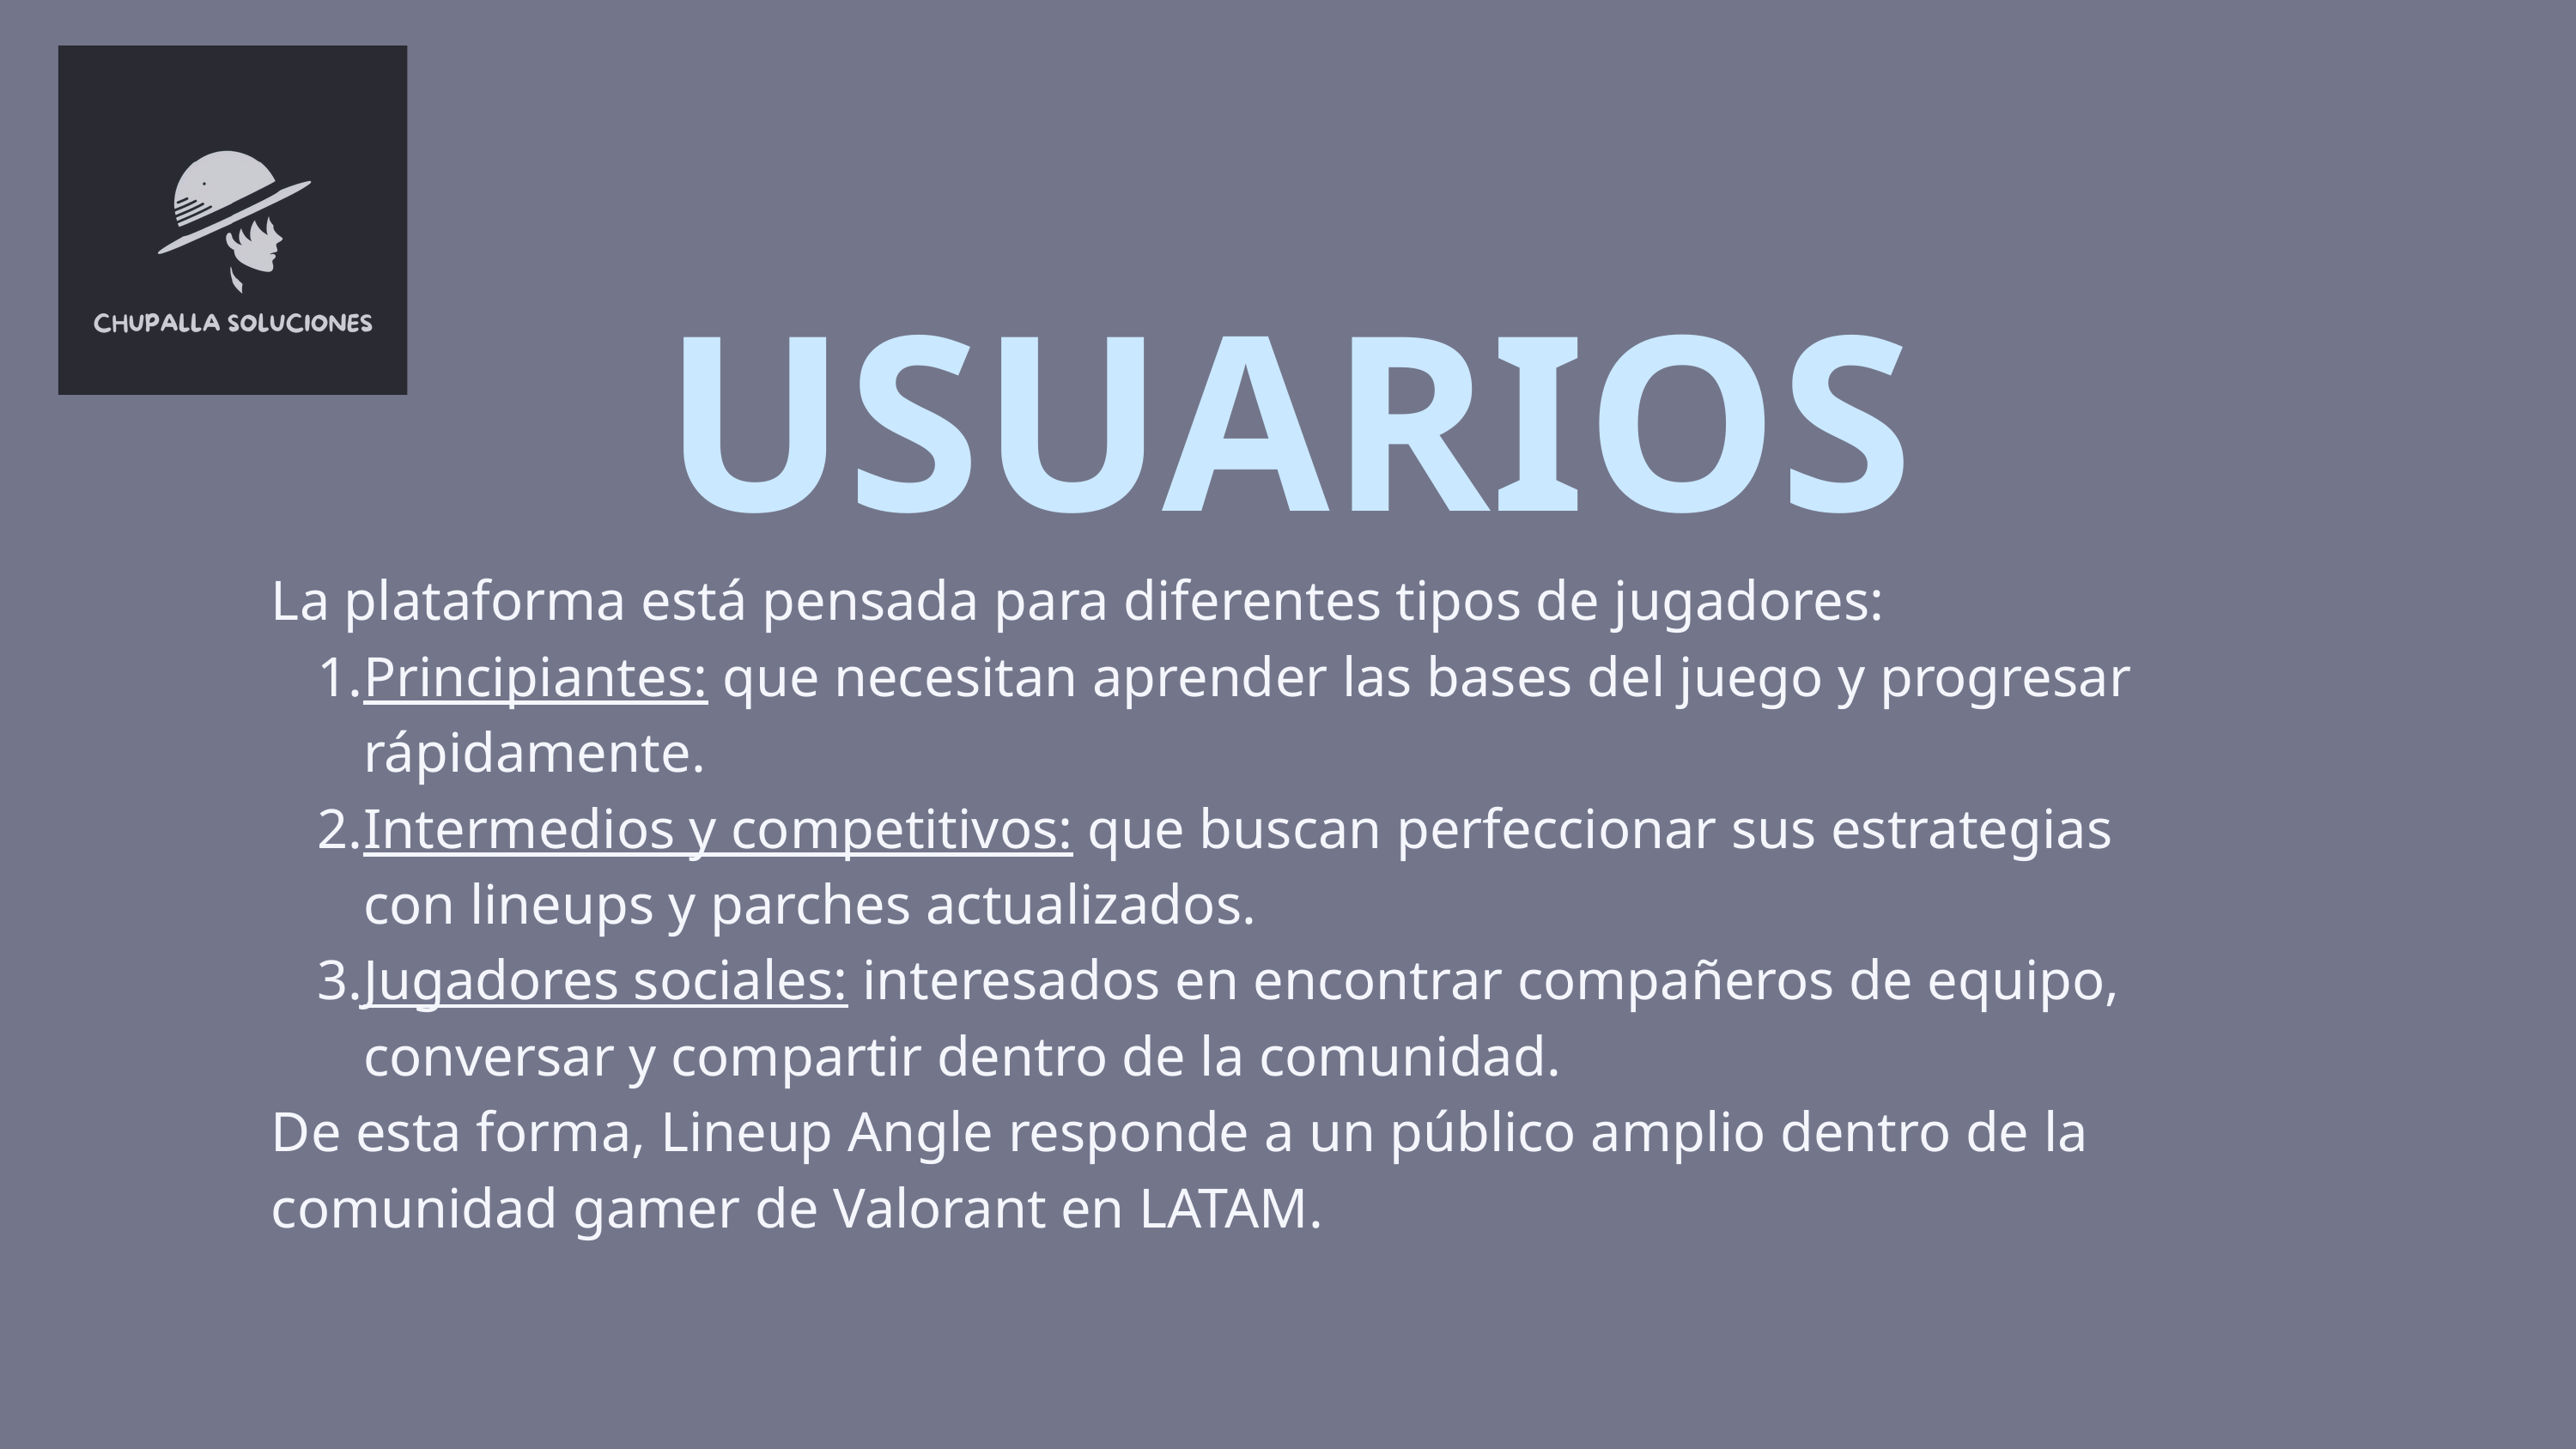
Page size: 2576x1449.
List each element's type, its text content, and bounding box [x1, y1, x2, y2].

text_box [58, 45, 408, 395]
text_box USUARIOS [144, 219, 2432, 561]
text_box La plataforma está pensada para diferentes tipos de jugadores: Principiantes: que necesitan aprender las bases del juego y progresar rápidamente. Intermedios y competitivos: que buscan perfeccionar sus estrategias con lineups y parches actualizados. Jugadores sociales: interesados en encontrar compañeros de equipo, conversar y compartir dentro de la comunidad. De esta forma, Lineup Angle responde a un público amplio dentro de la comunidad gamer de Valorant en LATAM. [270, 555, 2166, 1315]
